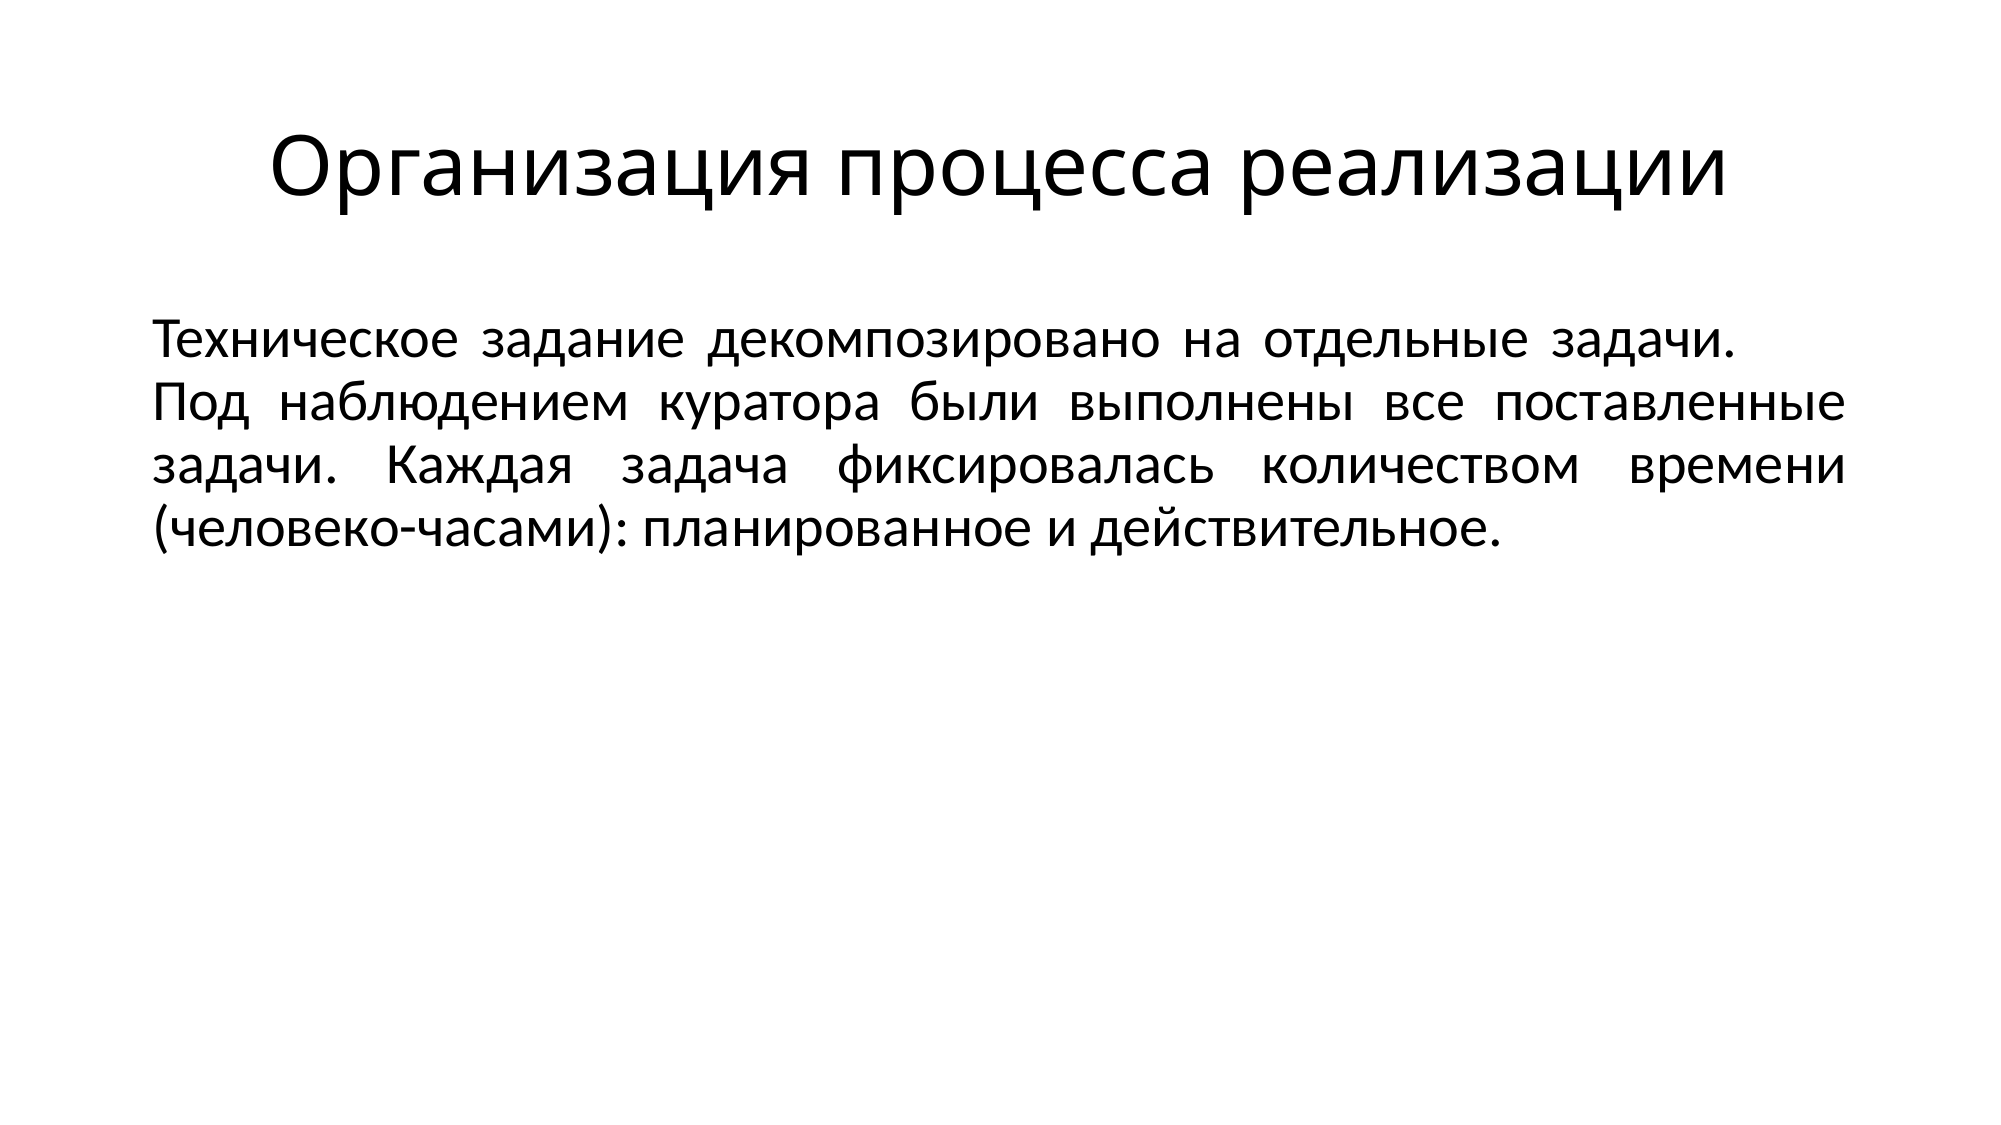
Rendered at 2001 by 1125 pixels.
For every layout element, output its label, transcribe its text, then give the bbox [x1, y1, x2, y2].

title Организация процесса реализации [137, 59, 1863, 278]
list Техническое задание декомпозировано на отдельные задачи. Под наблюдением куратора были выполнены все поставленные задачи. Каждая задача фиксировалась количеством времени (человеко-часами): планированное и действительное. [137, 299, 1863, 1014]
